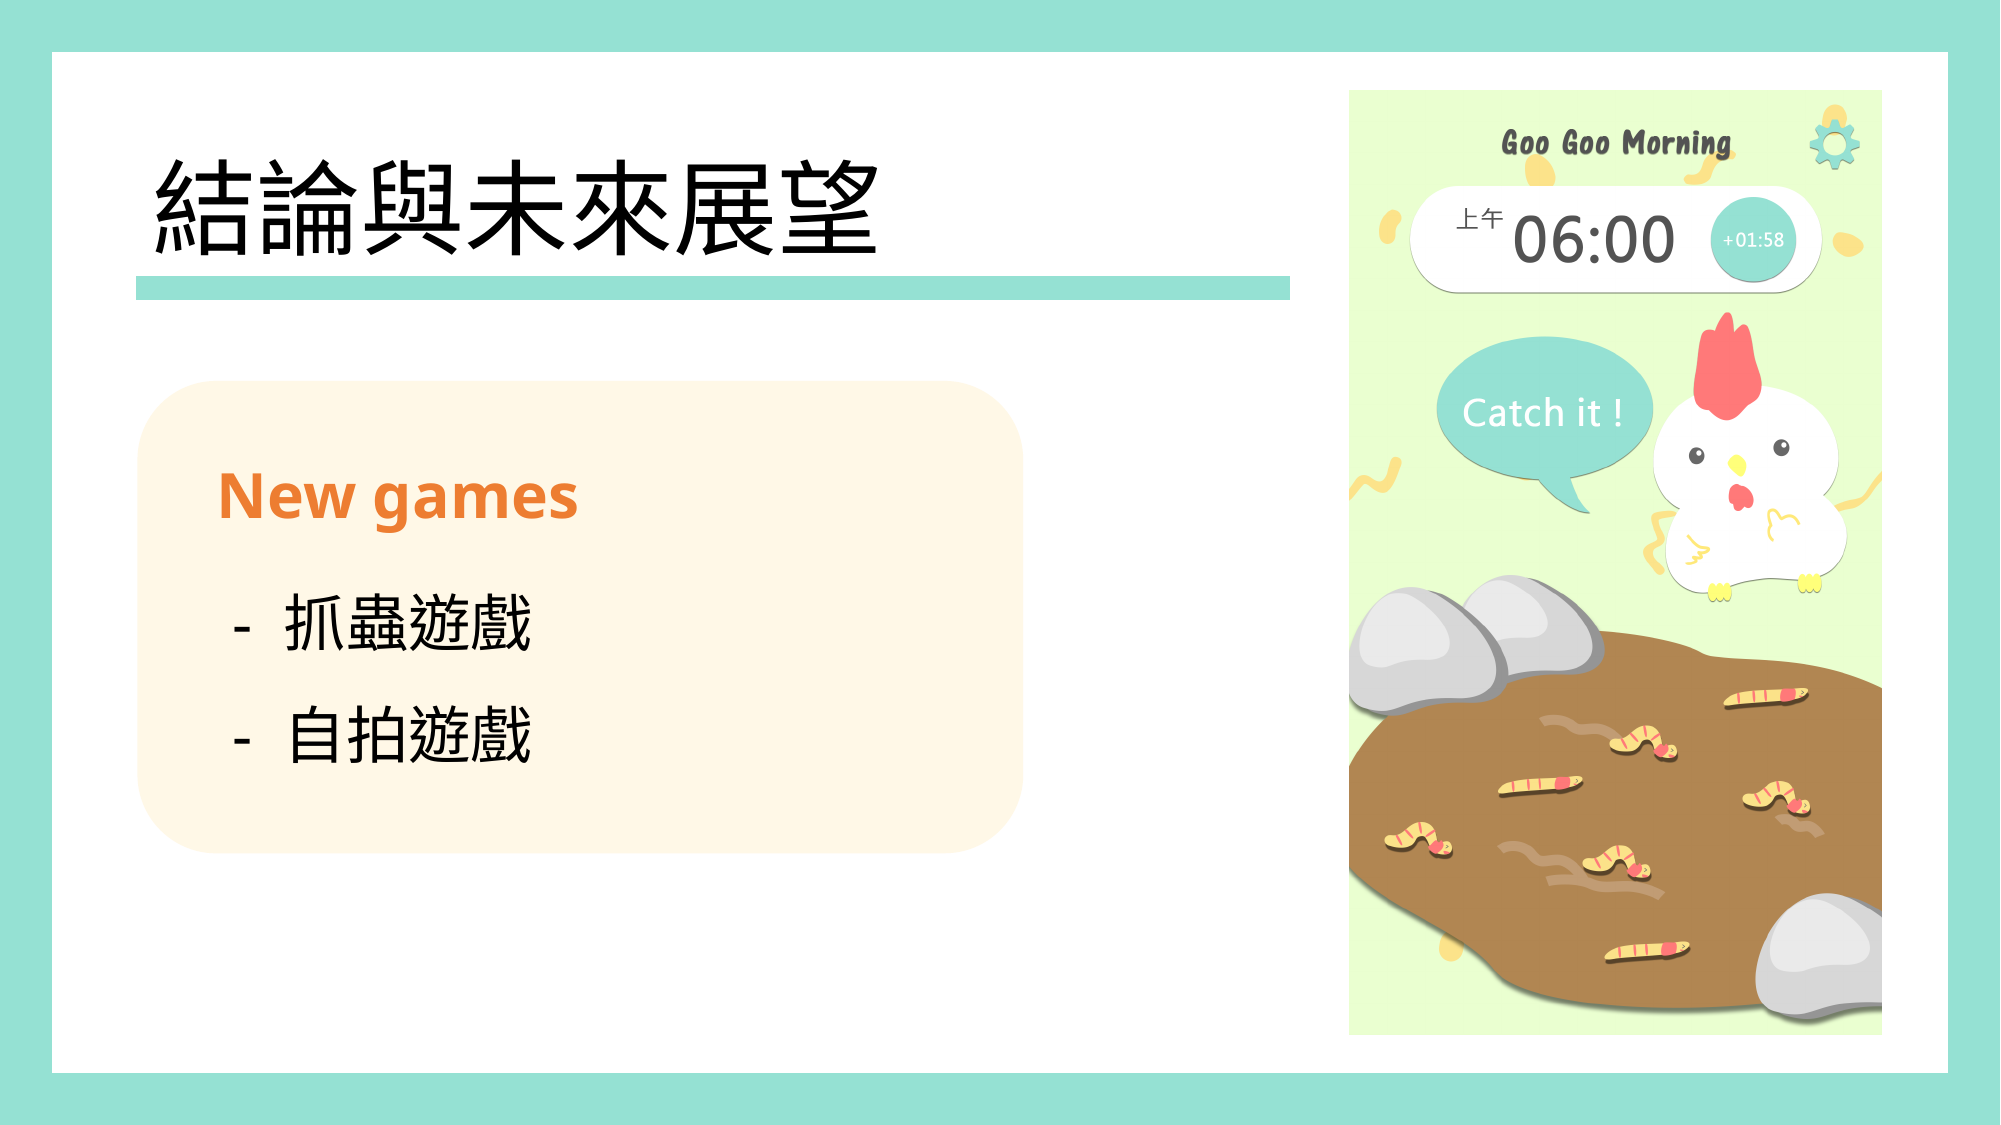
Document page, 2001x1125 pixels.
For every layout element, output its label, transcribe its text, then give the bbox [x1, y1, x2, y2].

text_box 結論與未來展望 [137, 135, 1349, 276]
text_box New games [202, 448, 1349, 539]
text_box [136, 379, 1025, 855]
text_box - 抓蟲遊戲 - 自拍遊戲 [217, 539, 1349, 779]
text_box [136, 276, 1290, 300]
picture [1349, 89, 1882, 1035]
text_box [0, 0, 2000, 1125]
